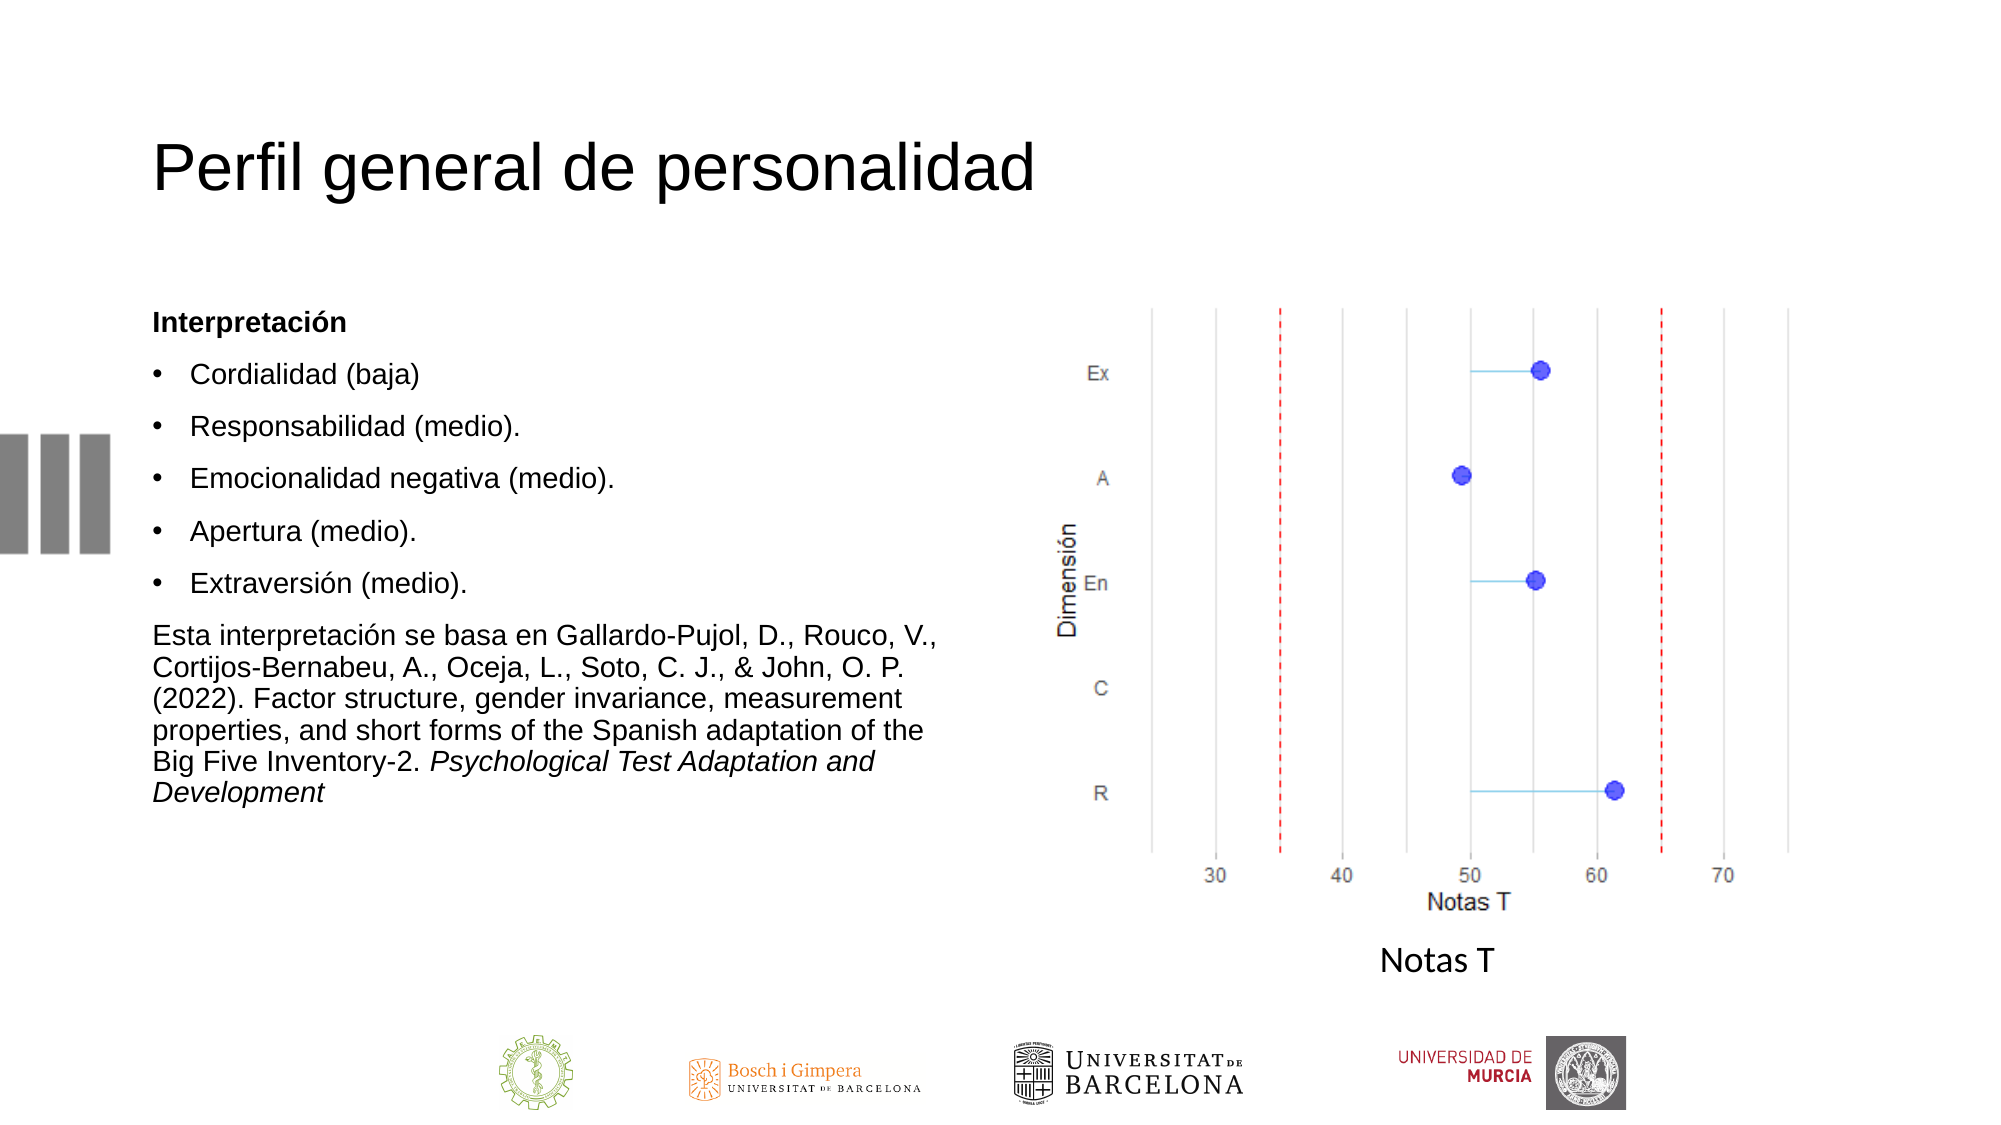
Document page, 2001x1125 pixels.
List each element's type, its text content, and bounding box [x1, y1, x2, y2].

picture [684, 1031, 926, 1125]
picture [1043, 297, 1832, 928]
picture [1331, 1036, 1627, 1110]
picture [0, 420, 123, 563]
list Interpretación Cordialidad (baja) Responsabilidad (medio). Emocionalidad negativa (medio). Apertura (medio). Extraversión (medio). Esta interpretación se basa en Gallardo-Pujol, D., Rouco, V., Cortijos-Bernabeu, A., Oceja, L., Soto, C. J., & John, O. P. (2022). Factor structure, gender invariance, measurement properties, and short forms of the Spanish adaptation of the Big Five Inventory-2. Psychological Test Adaptation and Development [137, 299, 988, 1014]
title Perfil general de personalidad [137, 59, 1863, 278]
text_box Notas T [1012, 927, 1863, 1011]
picture [1014, 1042, 1243, 1105]
picture [499, 1035, 573, 1110]
